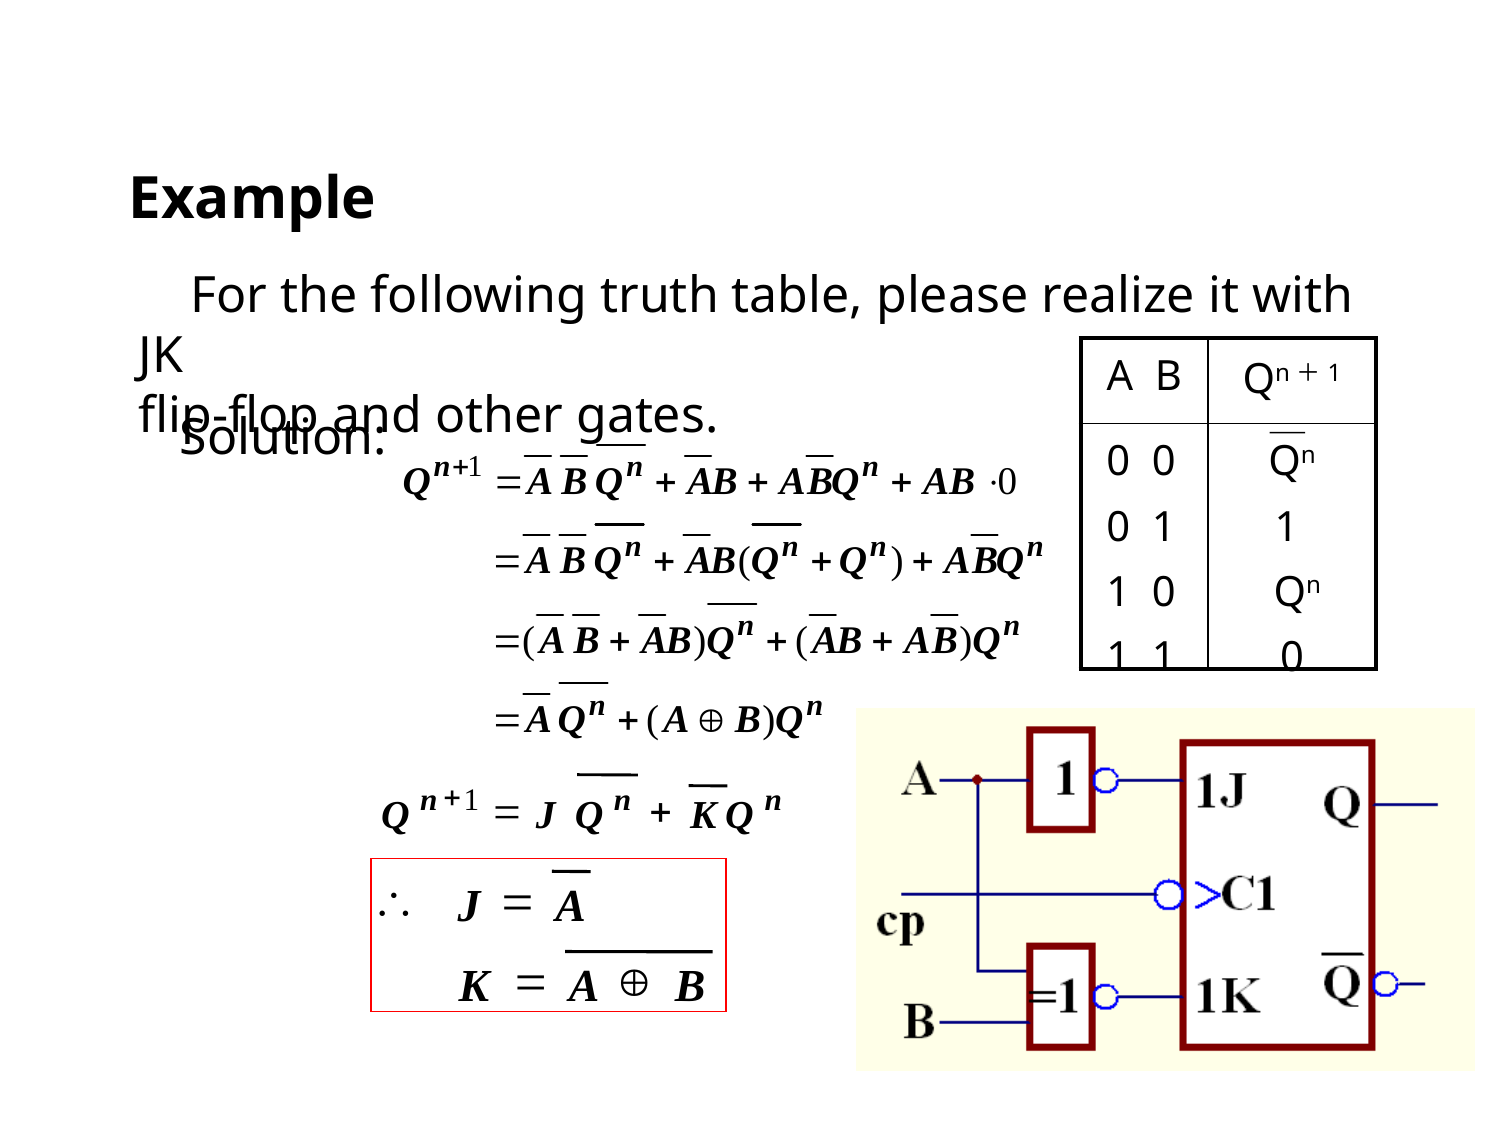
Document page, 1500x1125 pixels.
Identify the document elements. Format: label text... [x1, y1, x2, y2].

table_header A B [1083, 340, 1207, 423]
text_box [370, 858, 727, 1012]
text_box For the following truth table, please realize it with JK flip-flop and other gates. [123, 255, 1424, 451]
table_cell Qn 1 Qn 0 [1209, 424, 1374, 667]
picture [855, 707, 1476, 1071]
text_box Solution: [165, 397, 403, 472]
table_cell 0 0 0 1 1 0 1 1 [1083, 424, 1207, 667]
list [395, 432, 1058, 751]
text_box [371, 762, 798, 843]
table_header Qn＋1 [1209, 340, 1374, 423]
text_box Example [113, 152, 392, 238]
